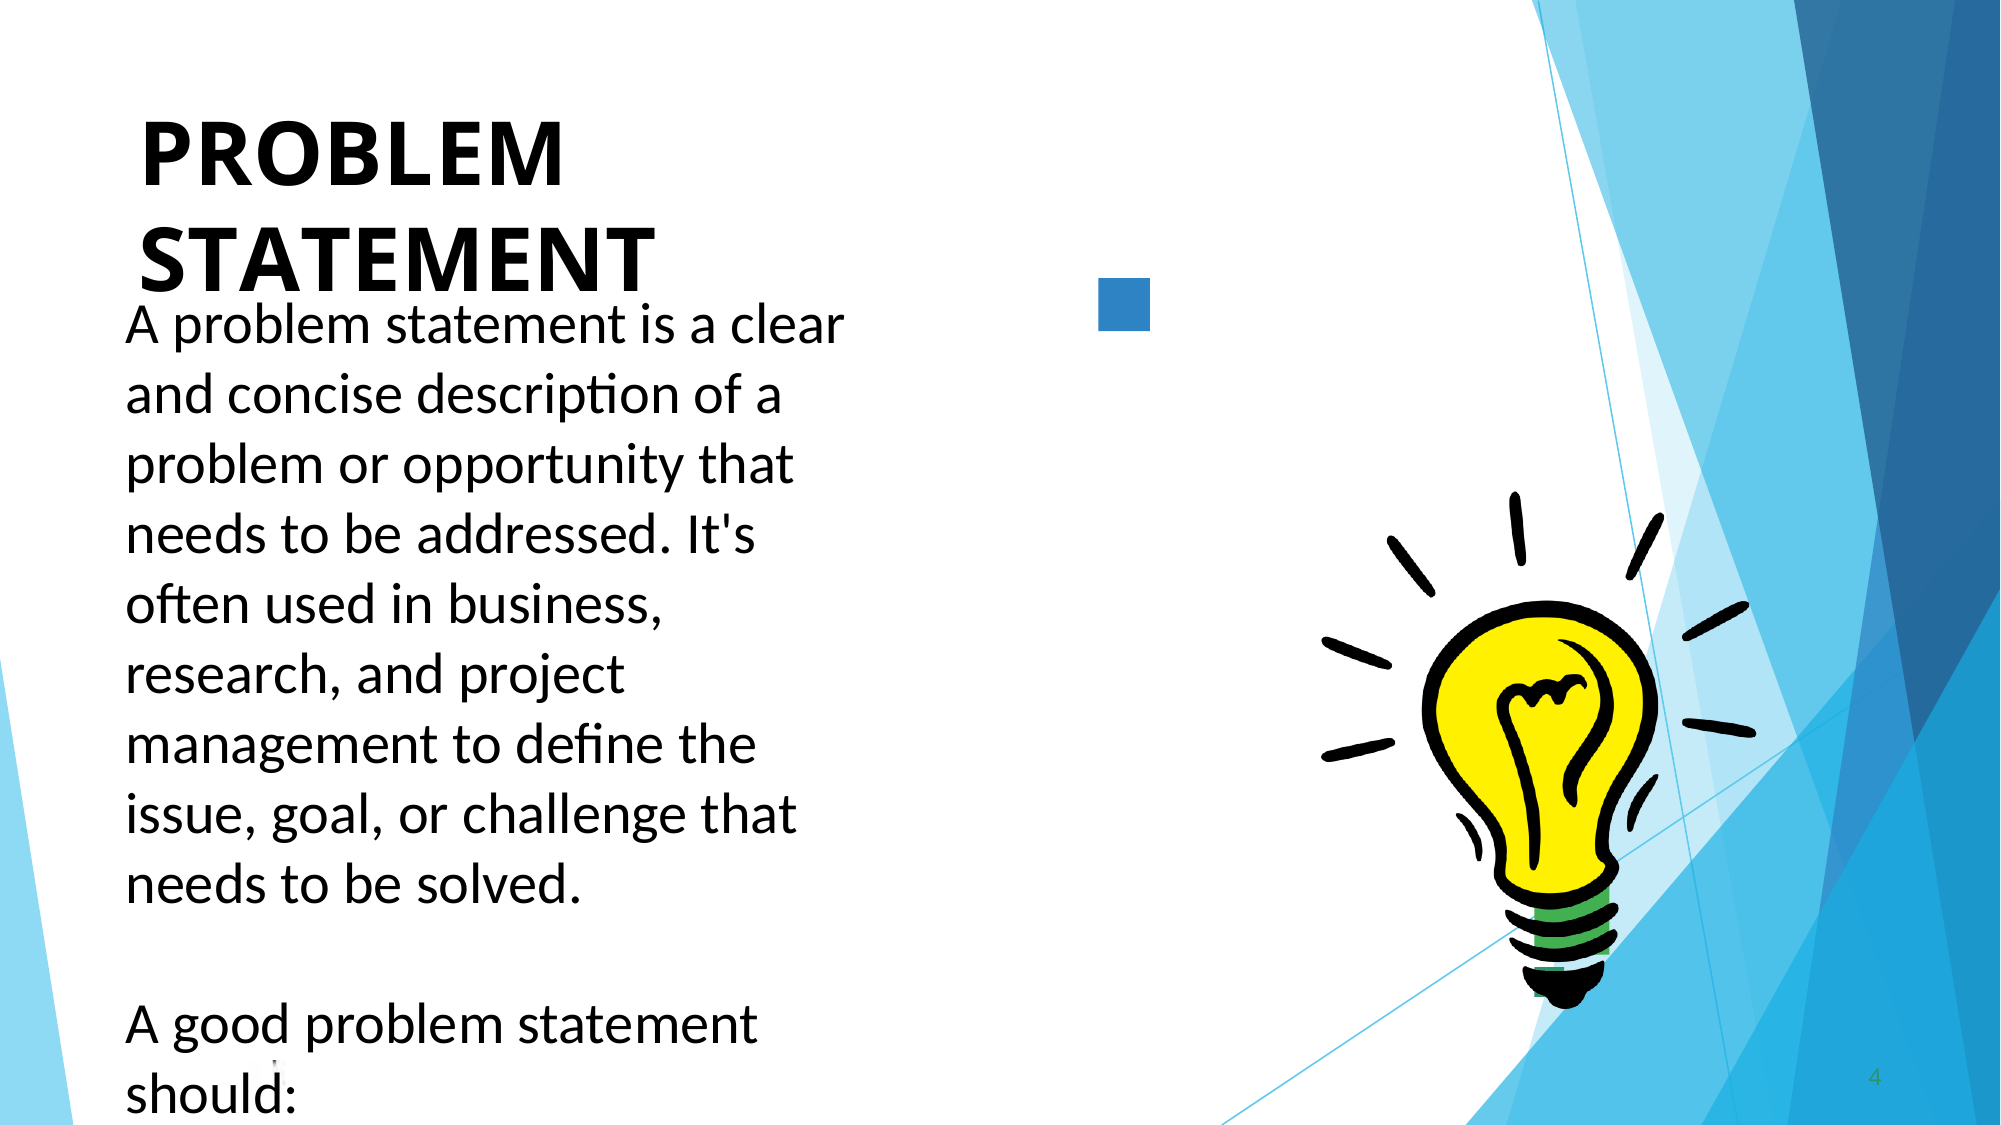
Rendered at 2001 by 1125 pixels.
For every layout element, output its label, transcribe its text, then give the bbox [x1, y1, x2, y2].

text_box [1098, 278, 1150, 332]
title PROBLEM STATEMENT [136, 94, 1062, 310]
text_box A problem statement is a clear and concise description of a problem or opportunity that needs to be addressed. It's often used in business, research, and project management to define the issue, goal, or challenge that needs to be solved. A good problem statement should: 1. Identify the key issue or problem 2. Explain the context and relevance 3. Clarify the goals and objectives 4. Provide a clear call to action Example of a problem statement: "Many small businesses in rural areas struggle to access affordable and reliable internet connectivity, hindering their ability to operate efficiently and reach new customers. How can we provide cost-effective and high-speed internet solutions to support their growth and success?" Do you have a specific problem or topic in mind that you'd like to create a problem statement for? I'm here to help! [110, 278, 889, 1125]
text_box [1310, 480, 1765, 1016]
slide_number 4 [1862, 1061, 1888, 1125]
picture [110, 1060, 463, 1094]
